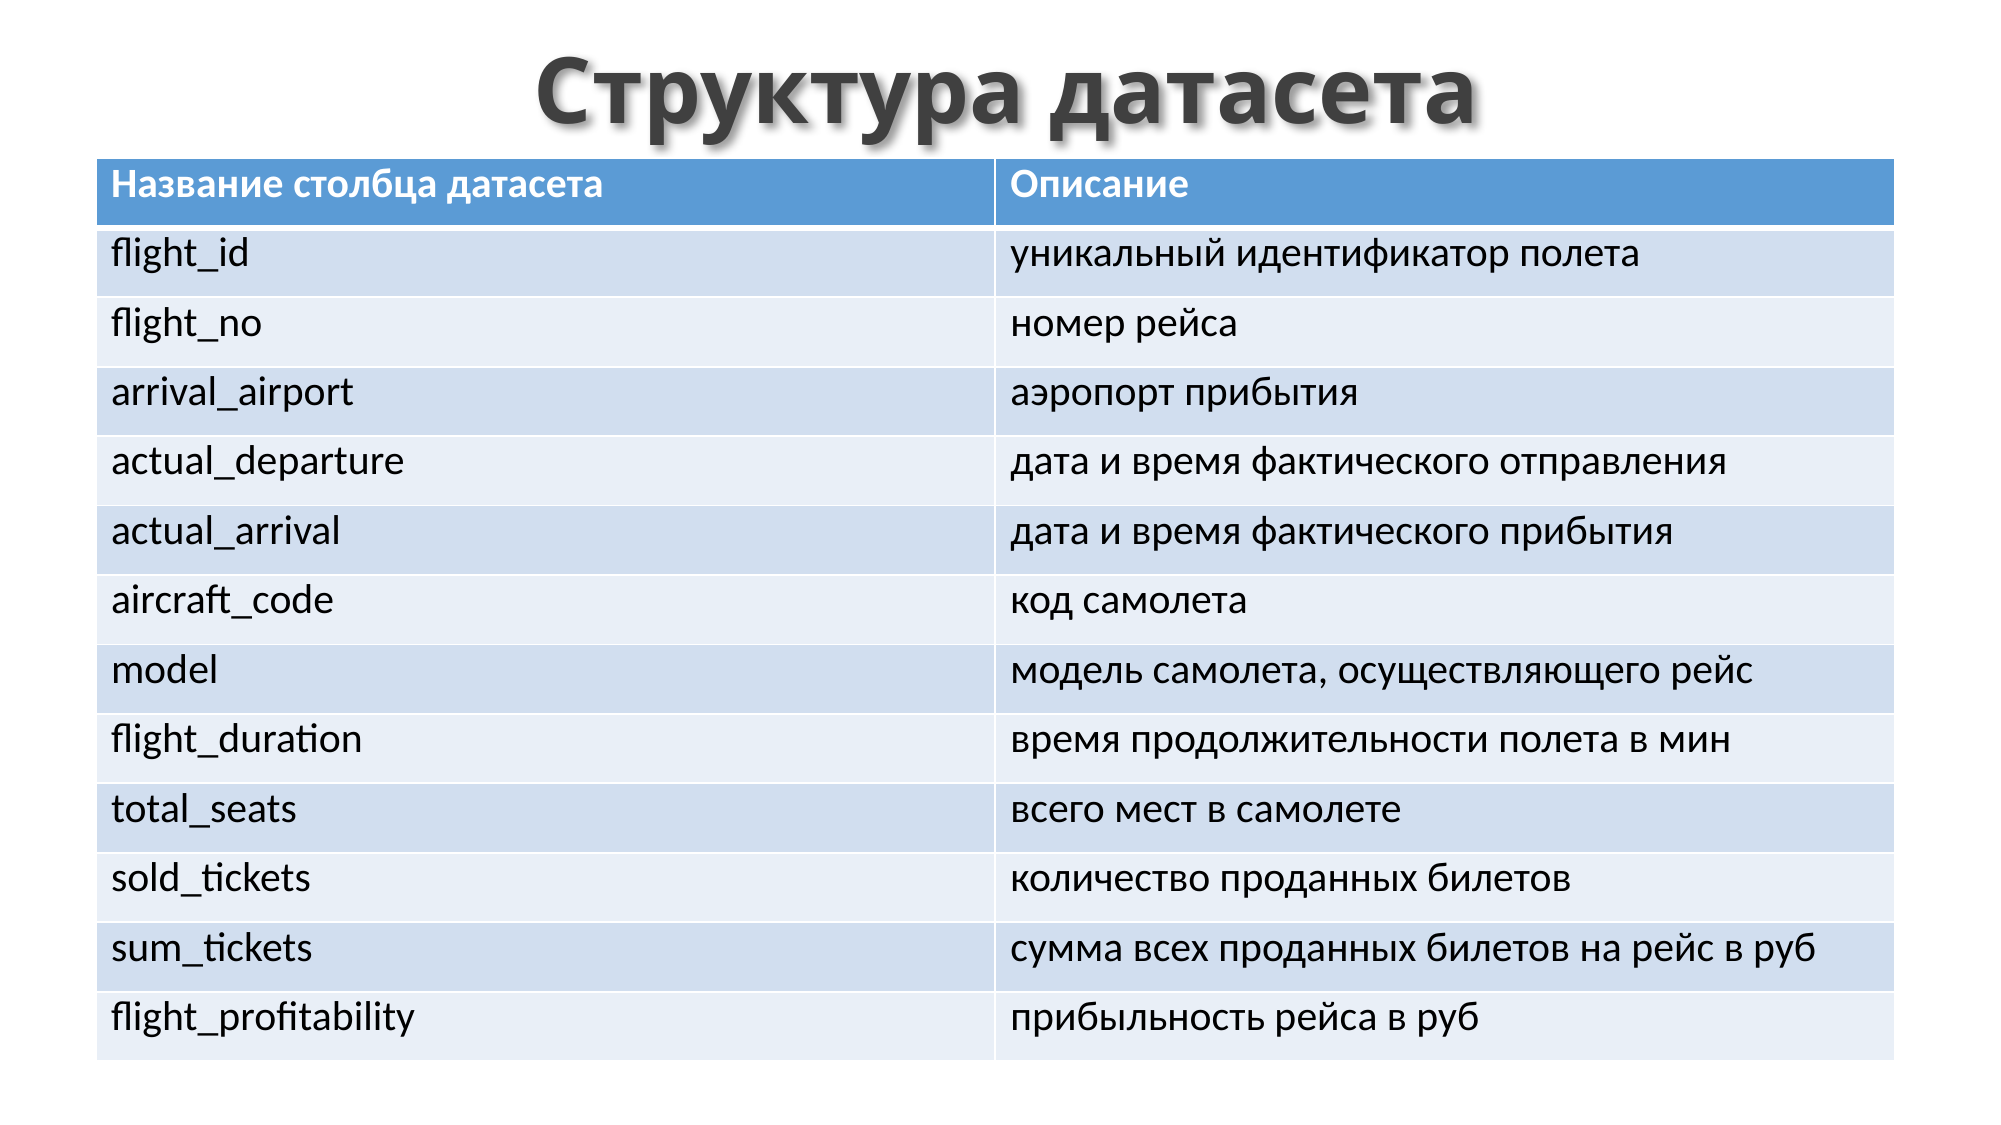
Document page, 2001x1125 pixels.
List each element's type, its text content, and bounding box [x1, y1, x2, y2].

table_header Описание [996, 159, 1894, 225]
table_cell номер рейса [996, 298, 1894, 366]
table_cell всего мест в самолете [996, 784, 1894, 852]
table_cell прибыльность рейса в руб [996, 993, 1894, 1060]
table_cell sum_tickets [97, 923, 994, 991]
table_cell flight_duration [97, 715, 994, 782]
table_cell total_seats [97, 784, 994, 852]
table_cell модель самолета, осуществляющего рейс [996, 645, 1894, 713]
table_cell сумма всех проданных билетов на рейс в руб [996, 923, 1894, 991]
table_cell количество проданных билетов [996, 854, 1894, 921]
table_cell уникальный идентификатор полета [996, 231, 1894, 296]
table_header Название столбца датасета [97, 159, 994, 225]
table_cell arrival_airport [97, 368, 994, 435]
table_cell model [97, 645, 994, 713]
table_cell flight_profitability [97, 993, 994, 1060]
table_cell код самолета [996, 576, 1894, 644]
table_cell аэропорт прибытия [996, 368, 1894, 435]
table_cell дата и время фактического прибытия [996, 506, 1894, 574]
table_cell flight_id [97, 231, 994, 296]
table_cell aircraft_code [97, 576, 994, 644]
table_cell actual_departure [97, 437, 994, 505]
table_cell flight_no [97, 298, 994, 366]
title Структура датасета [144, 29, 1870, 157]
table_cell sold_tickets [97, 854, 994, 921]
table_cell дата и время фактического отправления [996, 437, 1894, 505]
table_cell время продолжительности полета в мин [996, 715, 1894, 782]
table_cell actual_arrival [97, 506, 994, 574]
